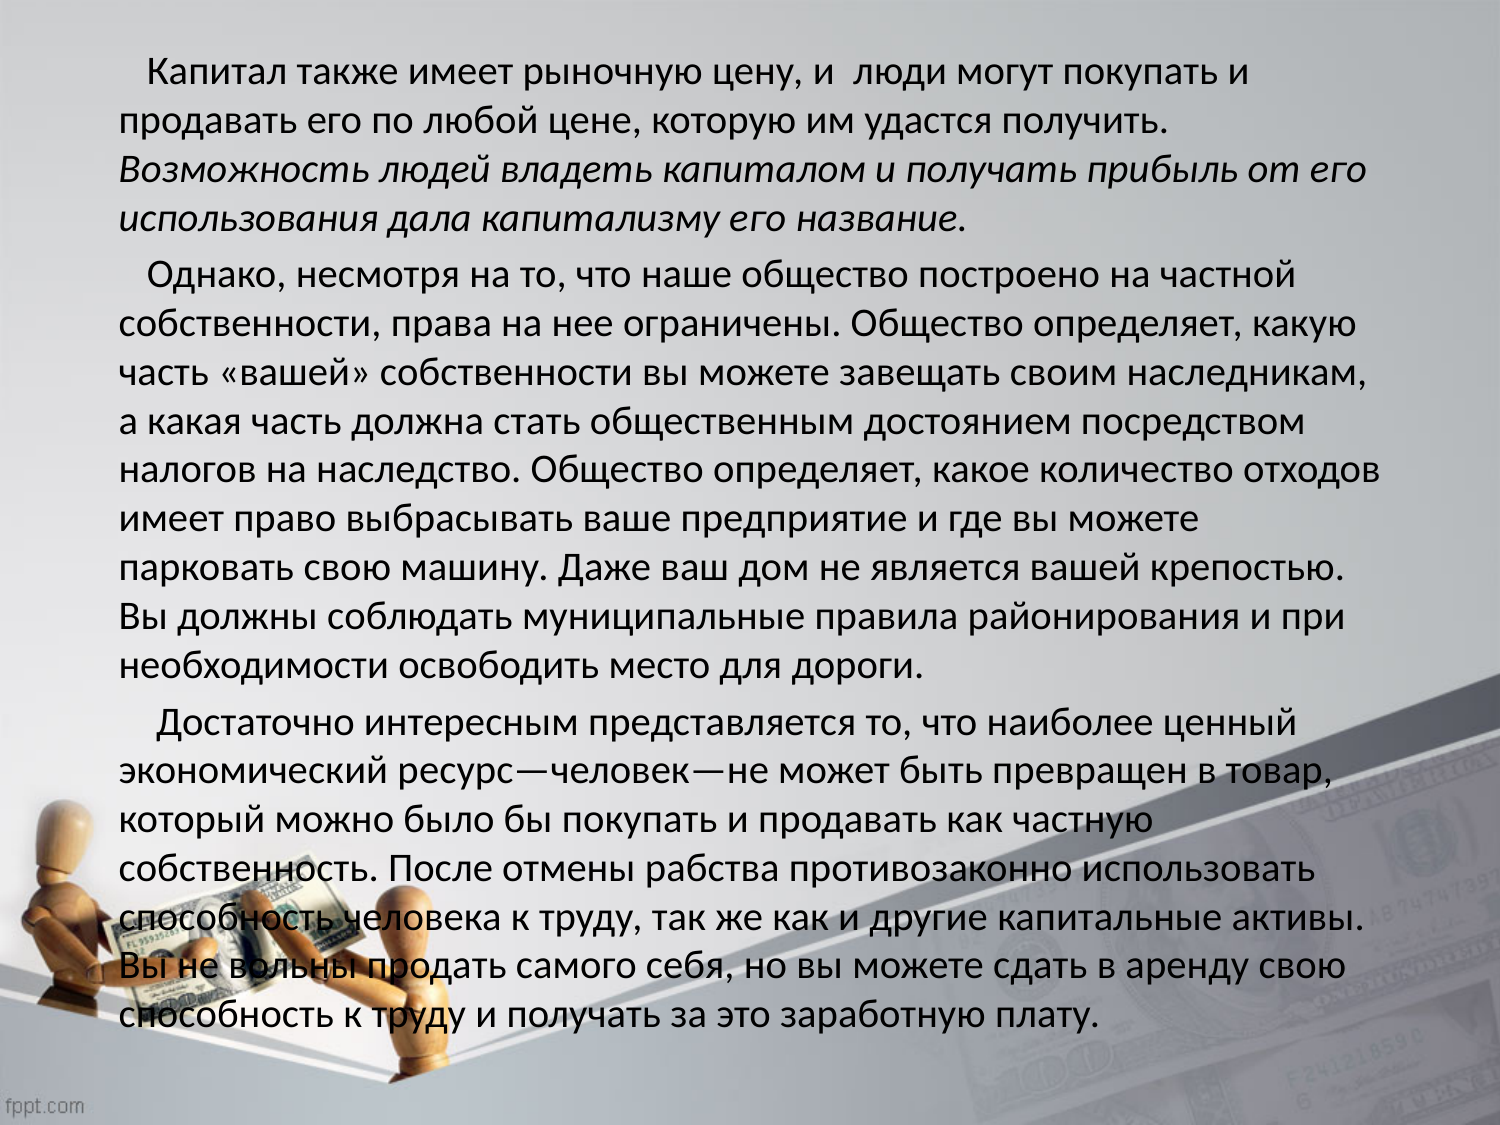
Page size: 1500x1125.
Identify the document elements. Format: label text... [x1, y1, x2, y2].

picture [0, 0, 1500, 1125]
list Капитал также имеет рыночную цену, и люди могут покупать и продавать его по любой цене, которую им удастся получить. Возможность людей владеть капиталом и получать прибыль от его использования дала капитализму его название. Однако, несмотря на то, что наше общество построено на частной собственности, права на нее ограничены. Общество определяет, какую часть «вашей» собственности вы можете завещать своим наследникам, а какая часть должна стать общественным достоянием посредством налогов на наследство. Общество определяет, какое количество отходов имеет право выбрасывать ваше предприятие и где вы можете парковать свою машину. Даже ваш дом не является вашей крепостью. Вы должны соблюдать муниципальные правила районирования и при необходимости освободить место для дороги. Достаточно интересным представляется то, что наиболее ценный экономический ресурс—человек—не может быть превращен в товар, который можно было бы покупать и продавать как частную собственность. После отмены рабства противозаконно использовать способность человека к труду, так же как и другие капитальные активы. Вы не вольны продать самого себя, но вы можете сдать в аренду свою способность к труду и получать за это заработную плату. [48, 36, 1399, 1064]
